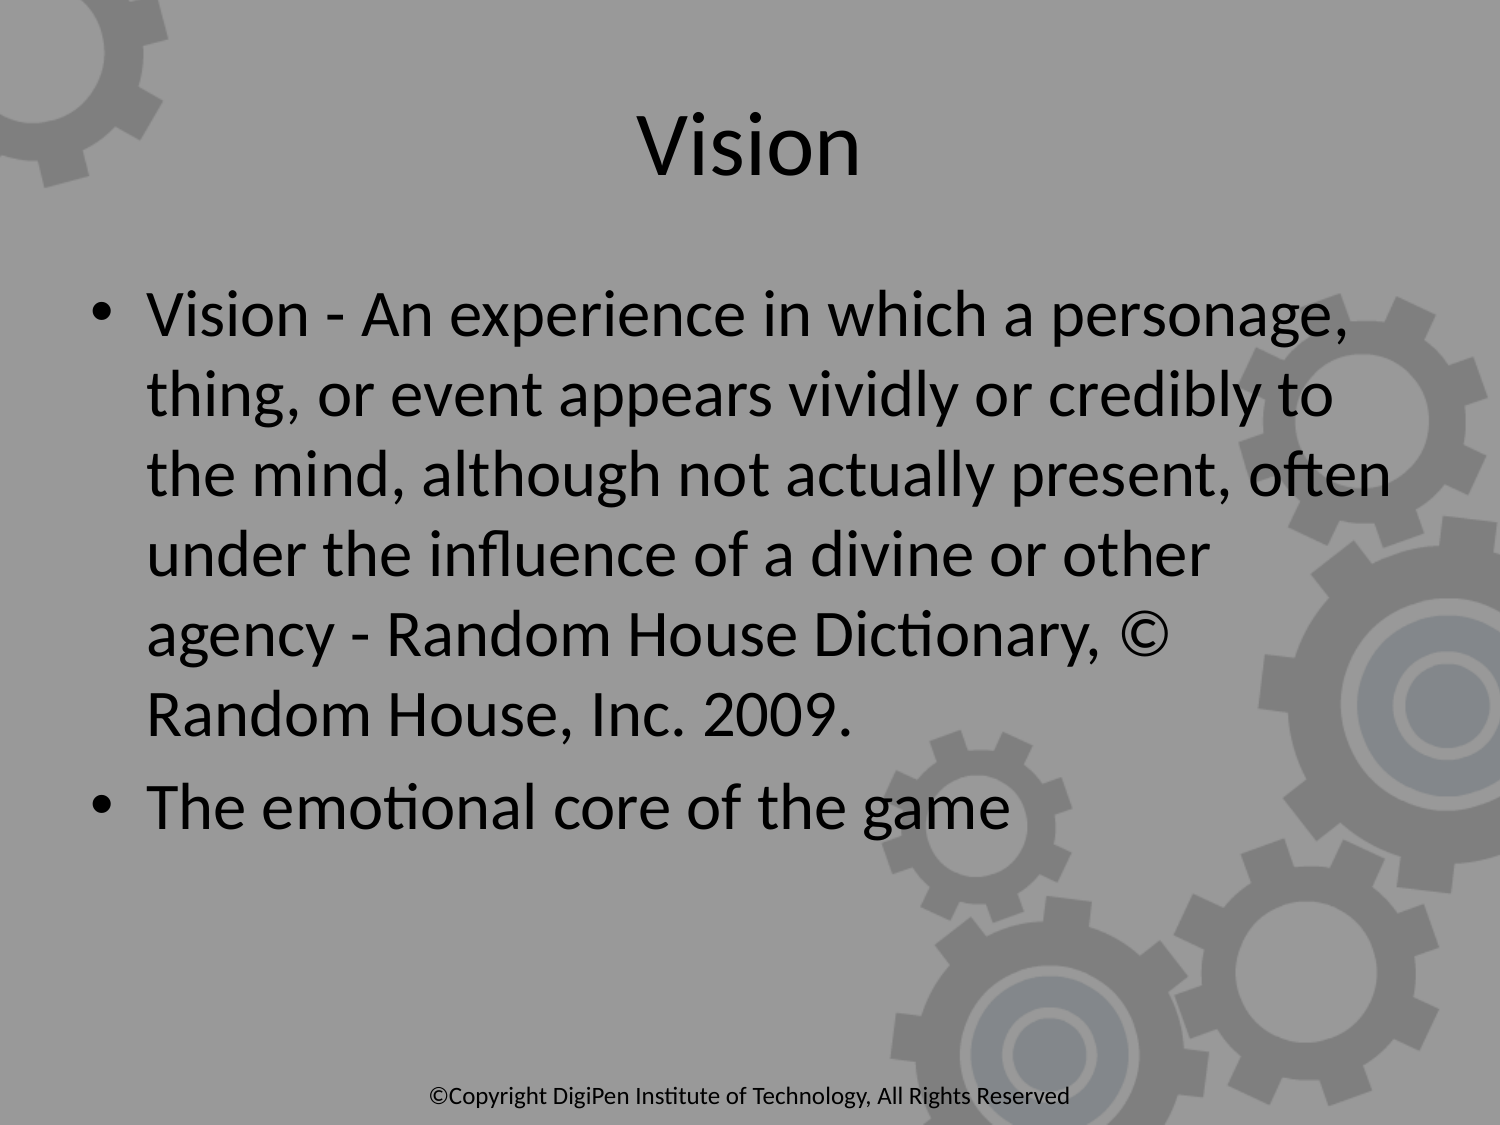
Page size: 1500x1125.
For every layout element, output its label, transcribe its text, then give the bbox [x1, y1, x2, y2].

list Vision - An experience in which a personage, thing, or event appears vividly or credibly to the mind, although not actually present, often under the influence of a divine or other agency - Random House Dictionary, © Random House, Inc. 2009. The emotional core of the game [75, 262, 1425, 1005]
text_box ©Copyright DigiPen Institute of Technology, All Rights Reserved [378, 1065, 1122, 1125]
picture [0, 0, 1500, 1125]
title Vision [75, 45, 1425, 233]
